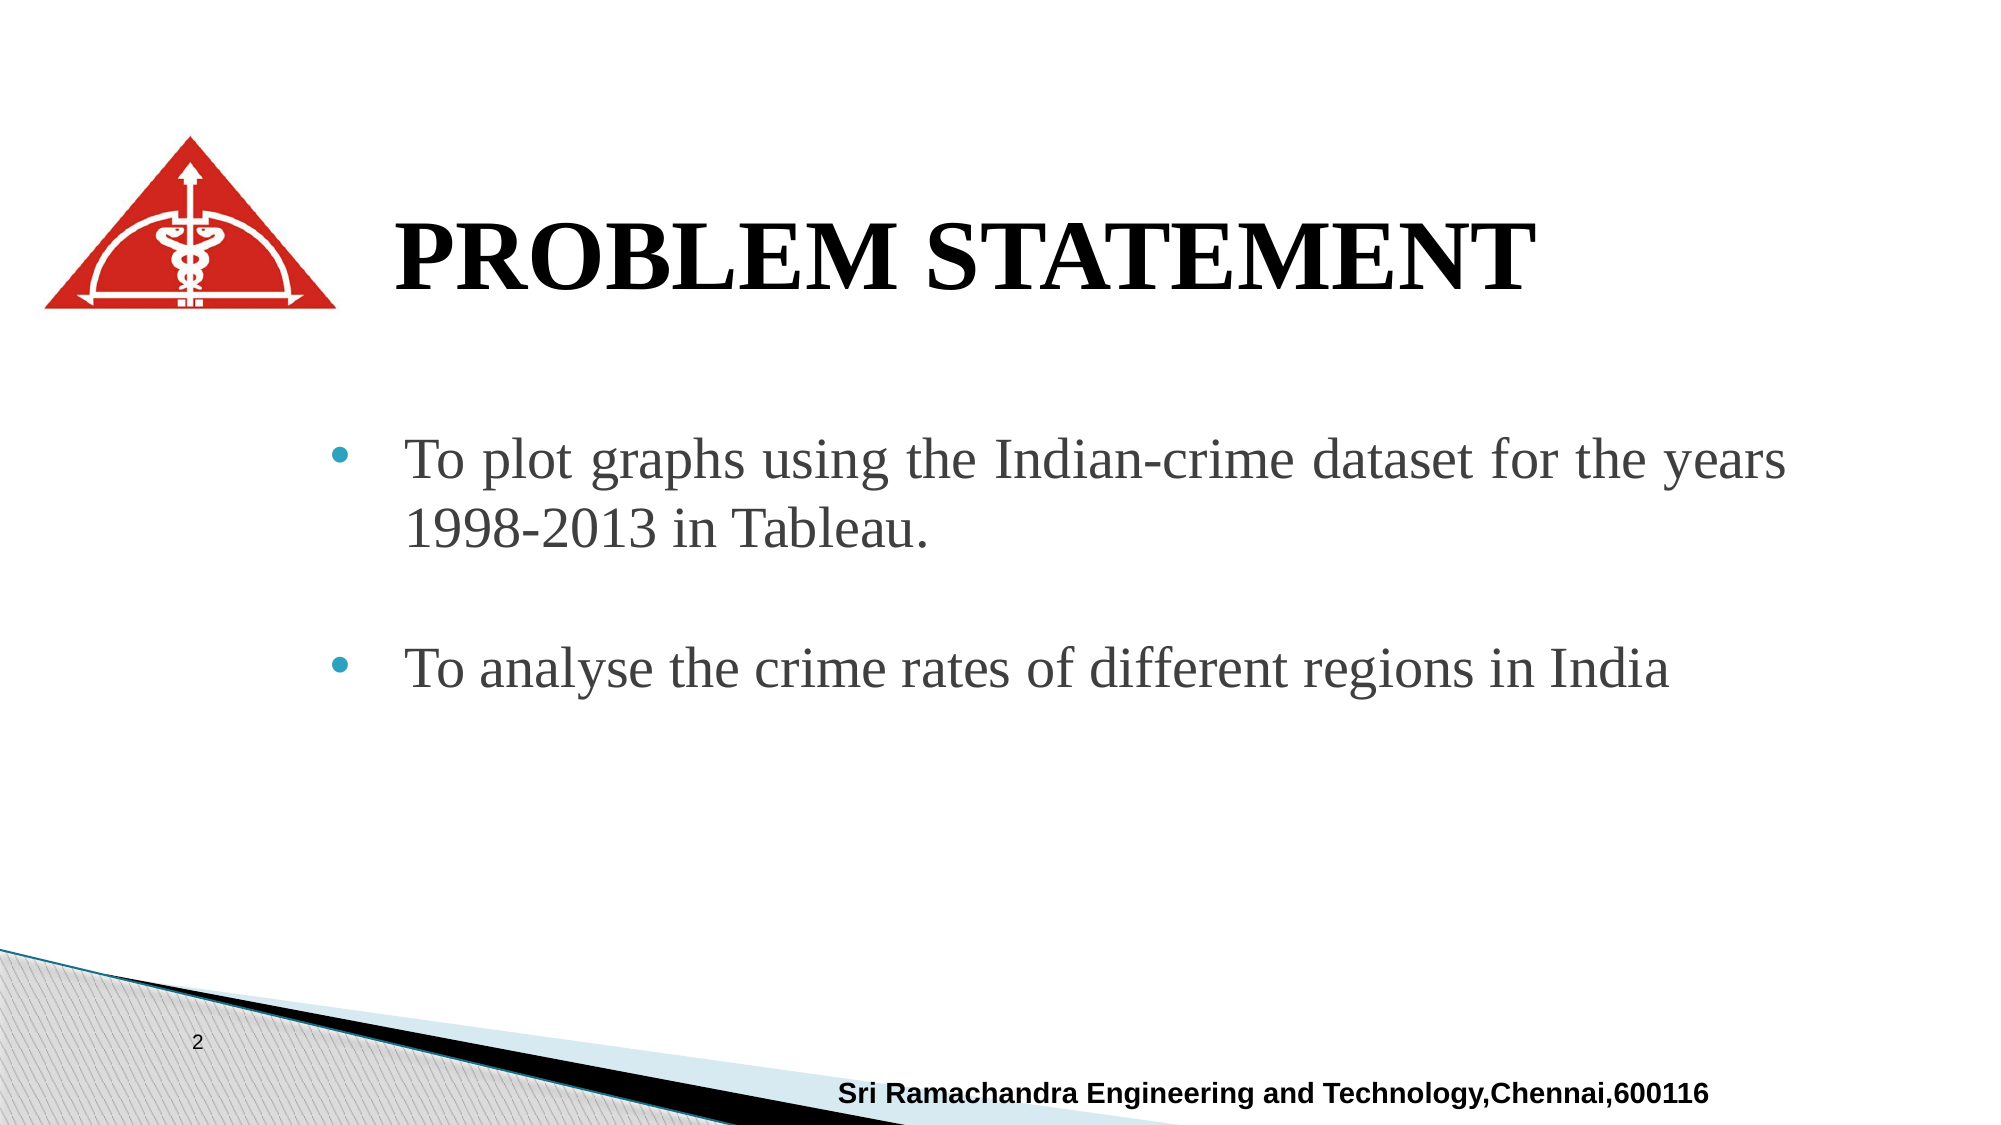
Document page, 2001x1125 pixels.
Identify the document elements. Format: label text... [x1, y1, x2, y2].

picture [42, 113, 345, 366]
title PROBLEM STATEMENT [351, 137, 1630, 326]
list To plot graphs using the Indian-crime dataset for the years 1998-2013 in Tableau. To analyse the crime rates of different regions in India [314, 326, 1804, 954]
slide_number 2 [90, 1011, 219, 1072]
footer Sri Ramachandra Engineering and Technology,Chennai,600116 [822, 1061, 2000, 1122]
